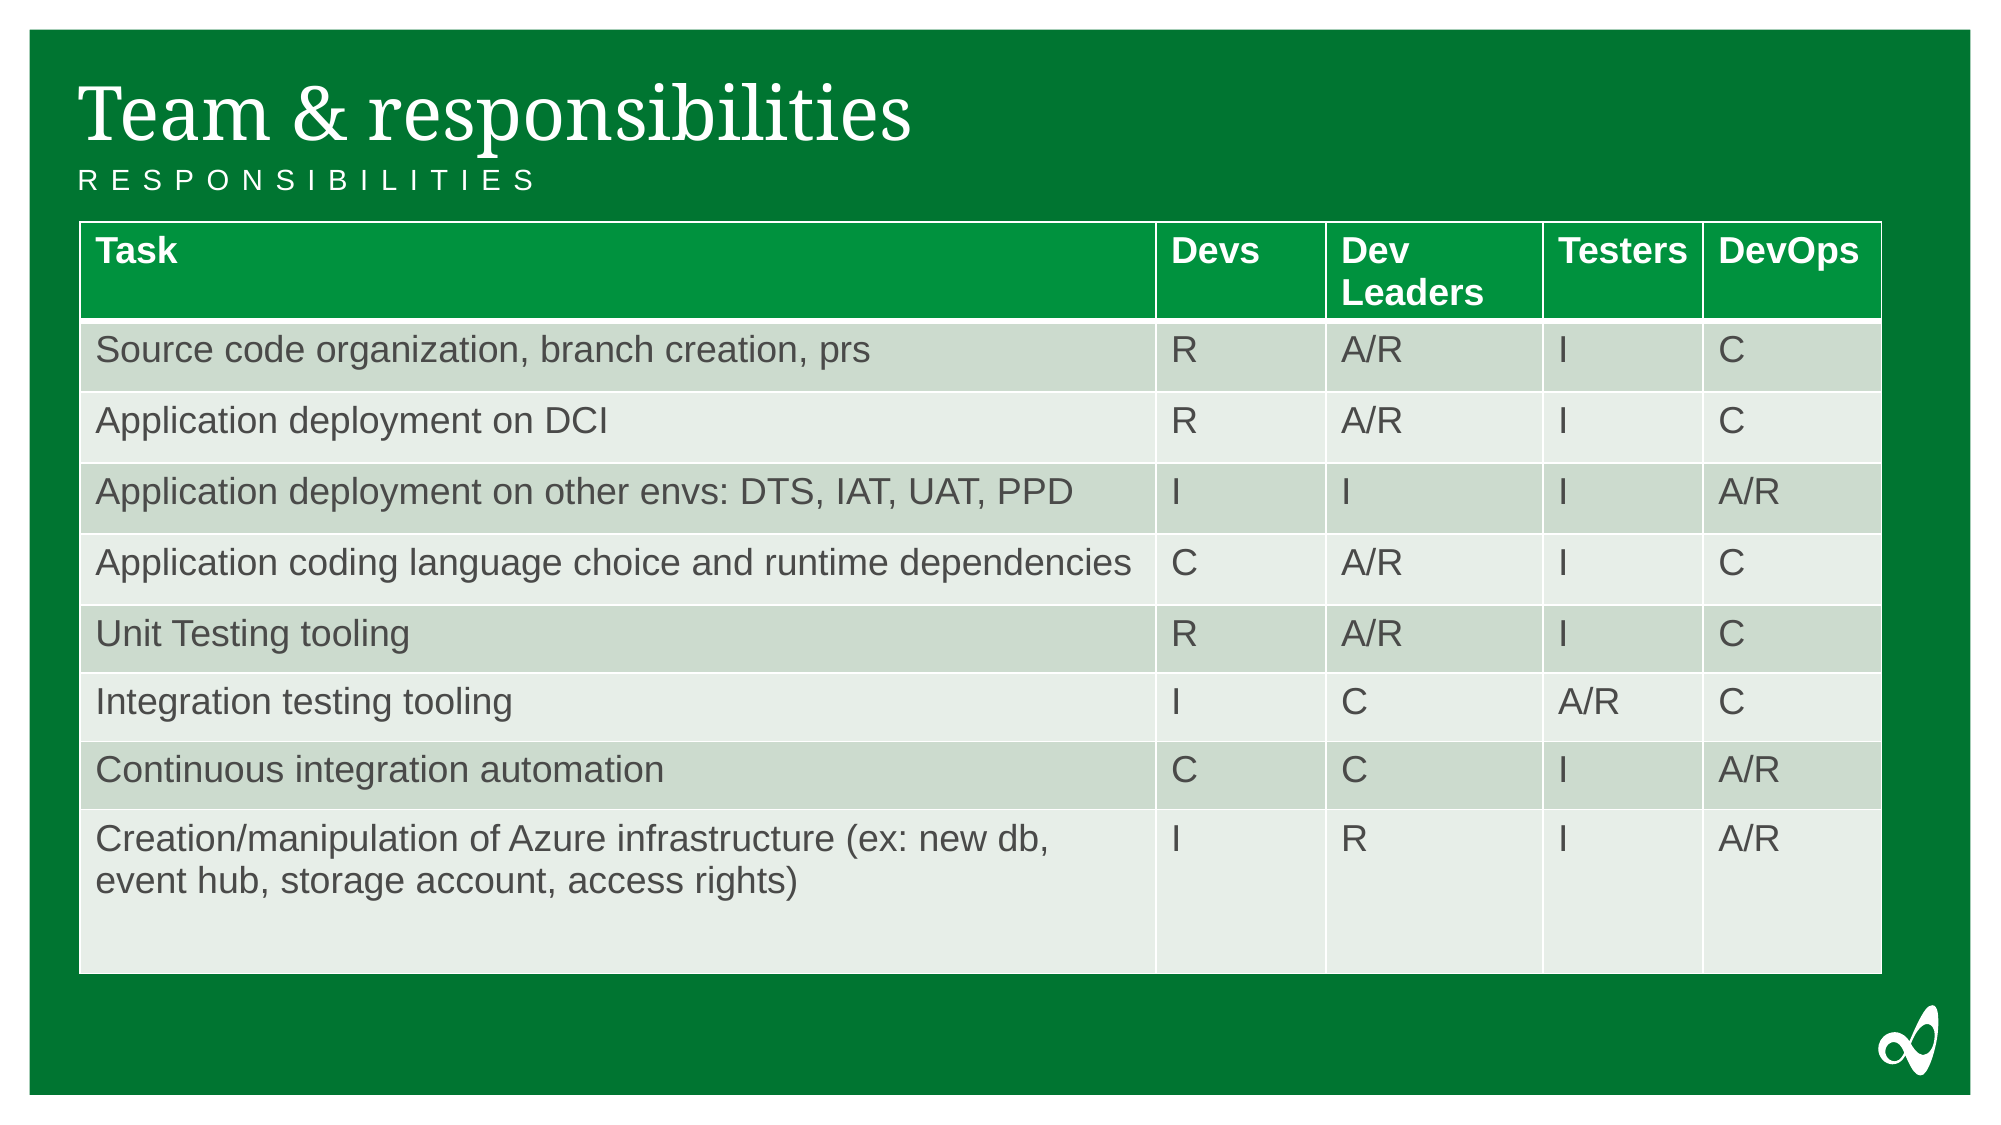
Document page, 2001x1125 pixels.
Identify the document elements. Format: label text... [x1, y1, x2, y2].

table_cell R [1327, 810, 1542, 973]
table_cell I [1544, 535, 1702, 604]
table_cell I [1544, 606, 1702, 672]
table_cell A/R [1704, 742, 1881, 809]
table_cell Source code organization, branch creation, prs [81, 324, 1155, 391]
table_cell A/R [1327, 393, 1542, 462]
table_cell I [1327, 464, 1542, 533]
table_cell C [1704, 535, 1881, 604]
table_cell I [1157, 464, 1325, 533]
table_header Devs [1157, 223, 1325, 318]
table_cell C [1704, 606, 1881, 672]
table_cell C [1327, 674, 1542, 741]
table_cell I [1544, 464, 1702, 533]
table_cell C [1157, 535, 1325, 604]
table_cell I [1157, 674, 1325, 741]
table_cell I [1544, 393, 1702, 462]
table_cell Application deployment on DCI [81, 393, 1155, 462]
table_cell I [1544, 742, 1702, 809]
table_cell C [1704, 674, 1881, 741]
table_header DevOps [1704, 223, 1881, 318]
table_cell R [1157, 606, 1325, 672]
table_cell Continuous integration automation [81, 742, 1155, 809]
list Responsibilities [62, 157, 1935, 205]
table_cell A/R [1327, 606, 1542, 672]
table_cell A/R [1327, 535, 1542, 604]
table_cell C [1704, 393, 1881, 462]
table_cell I [1544, 810, 1702, 973]
table_cell A/R [1704, 810, 1881, 973]
table_header Testers [1544, 223, 1702, 318]
table_cell R [1157, 393, 1325, 462]
table_cell R [1157, 324, 1325, 391]
table_cell A/R [1704, 464, 1881, 533]
table_cell Integration testing tooling [81, 674, 1155, 741]
table_cell Application coding language choice and runtime dependencies [81, 535, 1155, 604]
table_cell Unit Testing tooling [81, 606, 1155, 672]
table_cell C [1157, 742, 1325, 809]
table_cell I [1544, 324, 1702, 391]
table_cell A/R [1327, 324, 1542, 391]
table_cell Creation/manipulation of Azure infrastructure (ex: new db, event hub, storage account, access rights) [81, 810, 1155, 973]
title Team & responsibilities [62, 68, 1935, 141]
table_cell Application deployment on other envs: DTS, IAT, UAT, PPD [81, 464, 1155, 533]
table_cell I [1157, 810, 1325, 973]
table_cell A/R [1544, 674, 1702, 741]
table_header Dev Leaders [1327, 223, 1542, 318]
table_cell C [1704, 324, 1881, 391]
table_header Task [81, 223, 1155, 318]
table_cell C [1327, 742, 1542, 809]
